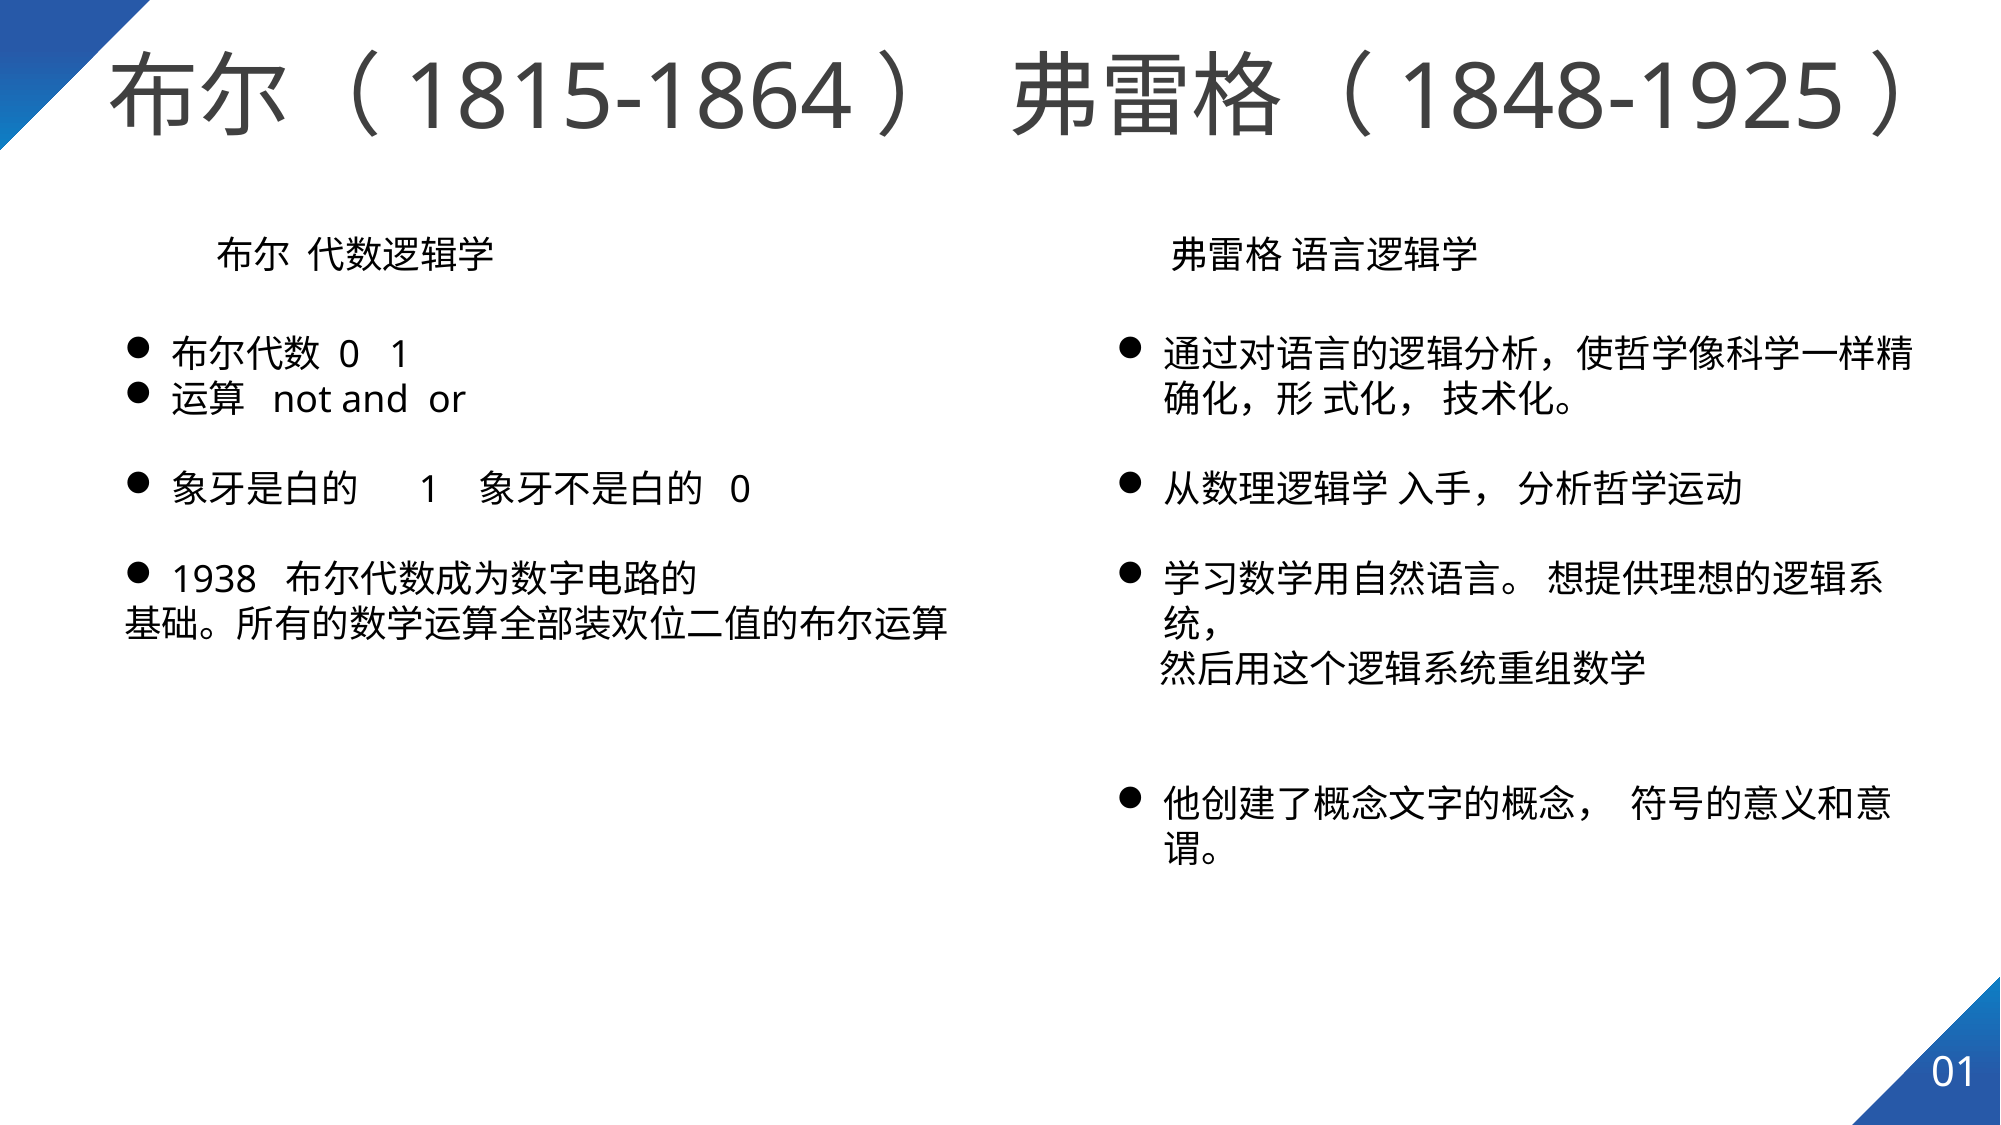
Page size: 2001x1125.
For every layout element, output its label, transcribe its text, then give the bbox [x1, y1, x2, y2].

text_box 布尔代数 0 1 运算 not and or 象牙是白的 1 象牙不是白的 0 1938 布尔代数成为数字电路的 基础。所有的数学运算全部装欢位二值的布尔运算 [109, 322, 965, 698]
text_box 通过对语言的逻辑分析，使哲学像科学一样精确化，形 式化， 技术化。 从数理逻辑学 入手， 分析哲学运动 学习数学用自然语言。 想提供理想的逻辑系统， 然后用这个逻辑系统重组数学 他创建了概念文字的概念， 符号的意义和意谓。 [1101, 322, 1941, 968]
text_box 01 [1910, 1037, 2000, 1103]
text_box 布尔 代数逻辑学 [201, 223, 511, 283]
text_box 弗雷格 语言逻辑学 [1155, 223, 1494, 283]
text_box 布尔（1815-1864） 弗雷格（1848-1925） [92, 29, 1976, 155]
